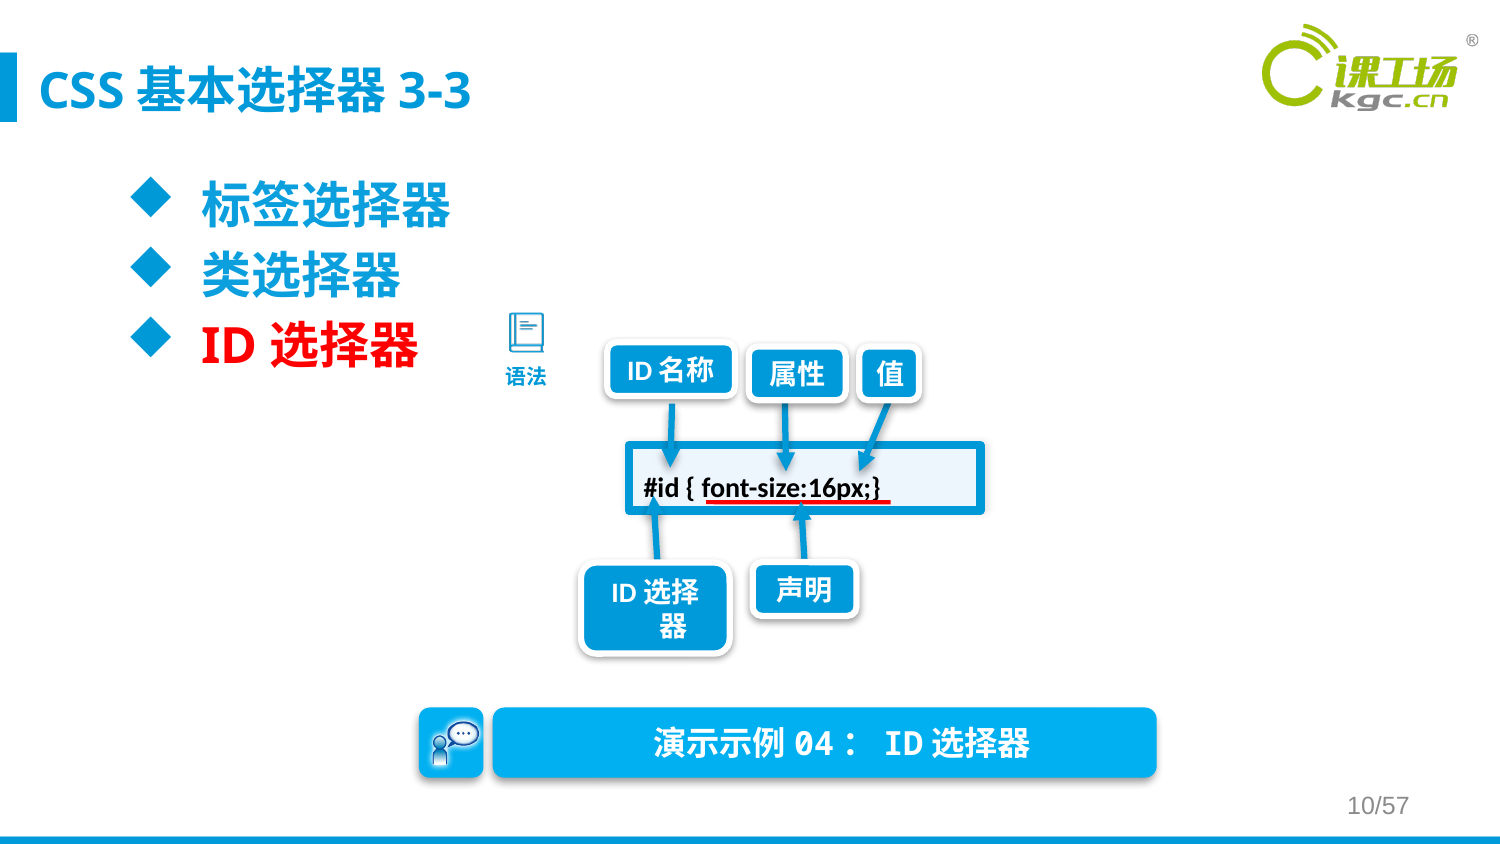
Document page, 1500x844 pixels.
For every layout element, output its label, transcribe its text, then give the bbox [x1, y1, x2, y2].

picture [0, 0, 1500, 836]
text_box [653, 495, 658, 564]
text_box 值 [856, 343, 923, 404]
text_box #id { font-size:16px;} [628, 445, 981, 511]
title CSS基本选择器3-3 [37, 33, 1390, 151]
list 标签选择器 类选择器 ID选择器 [110, 166, 1385, 724]
text_box 属性 [745, 343, 849, 404]
slide_number /57 [1074, 782, 1425, 828]
text_box ID名称 [604, 339, 739, 400]
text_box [490, 306, 563, 397]
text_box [771, 530, 834, 535]
text_box ID选择器 [577, 559, 733, 657]
text_box 声明 [749, 558, 860, 620]
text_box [418, 707, 1157, 778]
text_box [859, 400, 890, 472]
